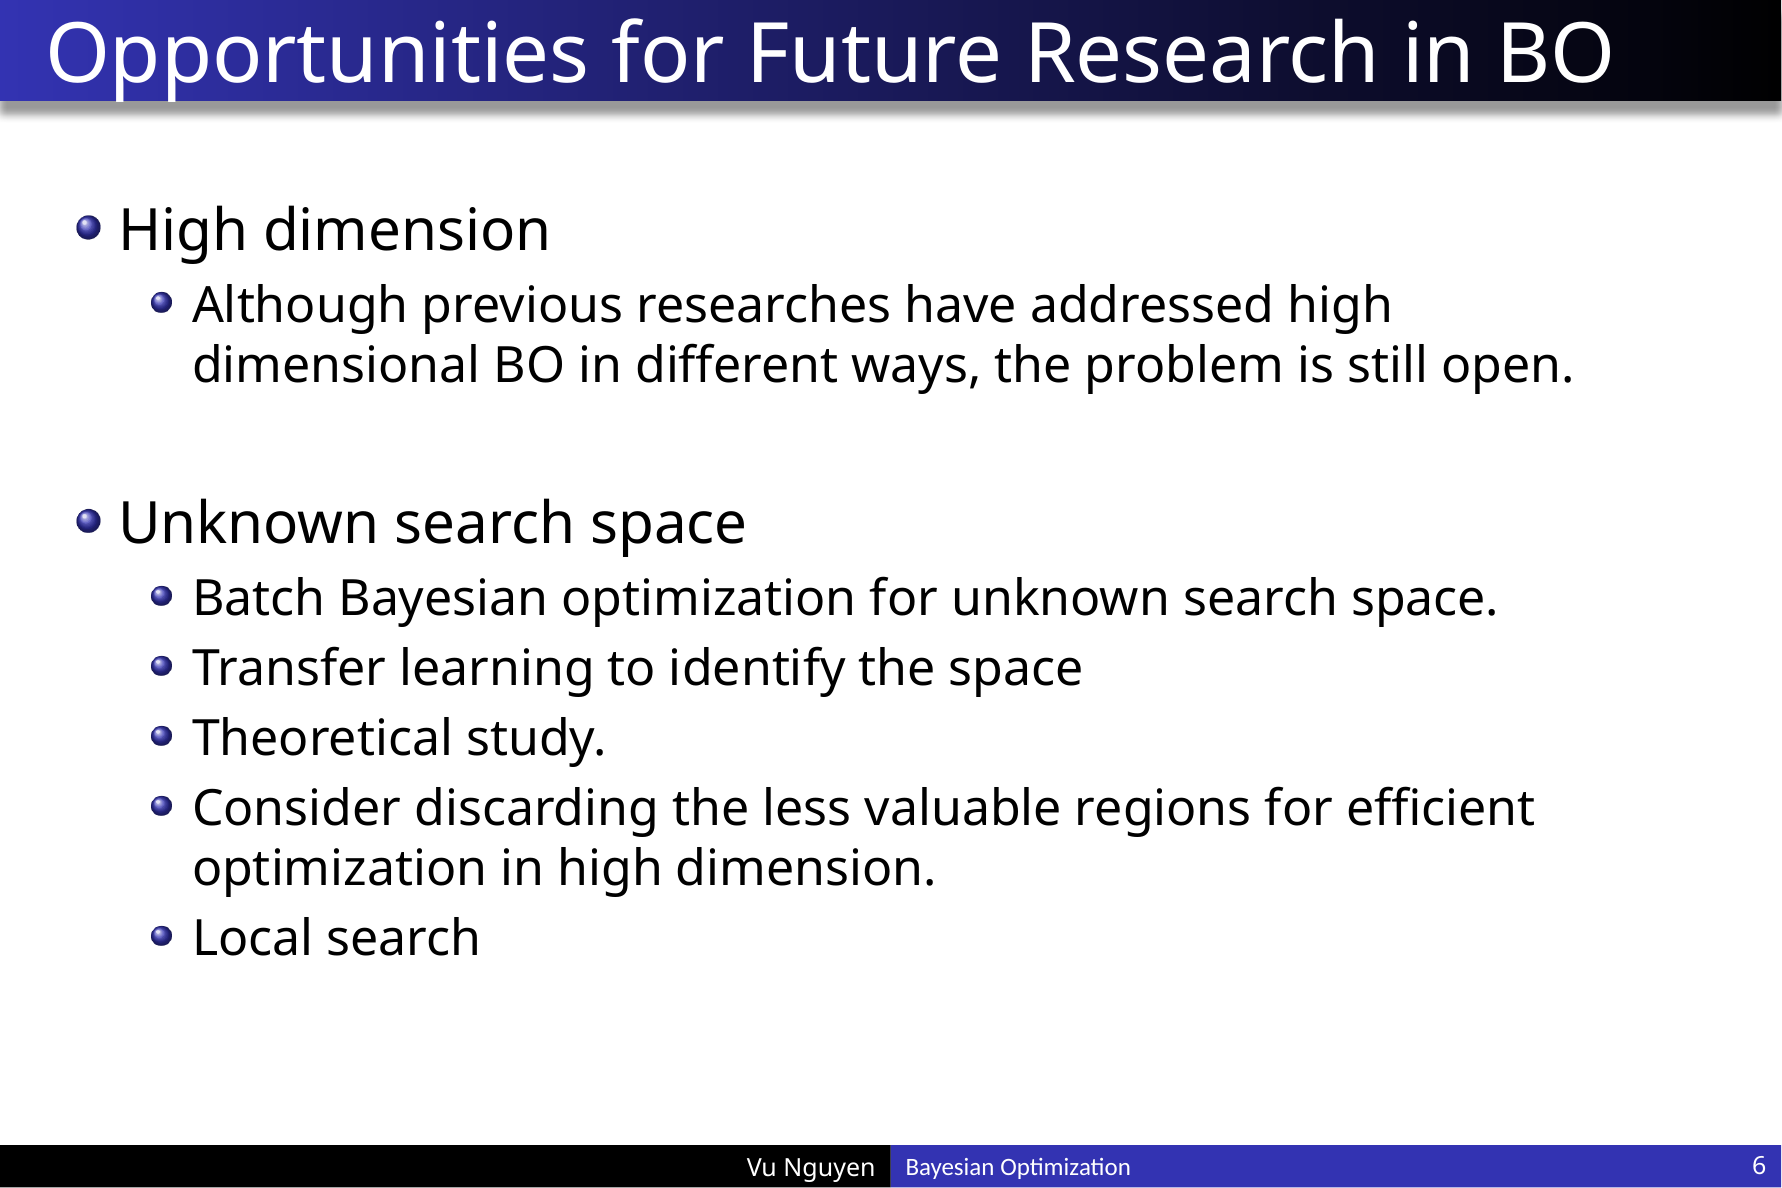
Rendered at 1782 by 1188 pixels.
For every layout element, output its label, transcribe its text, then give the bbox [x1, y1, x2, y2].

picture [74, 213, 103, 241]
picture [149, 290, 174, 314]
picture [149, 584, 174, 607]
footer Bayesian Optimization [890, 1143, 1574, 1187]
picture [149, 654, 174, 677]
picture [149, 724, 174, 747]
title Opportunities for Future Research in BO [0, 0, 1737, 98]
picture [149, 794, 174, 817]
slide_number 6 [1573, 1145, 1782, 1188]
list High dimension Although previous researches have addressed high dimensional BO in different ways, the problem is still open. Unknown search space Batch Bayesian optimization for unknown search space. Transfer learning to identify the space Theoretical study. Consider discarding the less valuable regions for efficient optimization in high dimension. Local search [59, 184, 1693, 1061]
picture [74, 507, 103, 534]
picture [149, 924, 174, 947]
